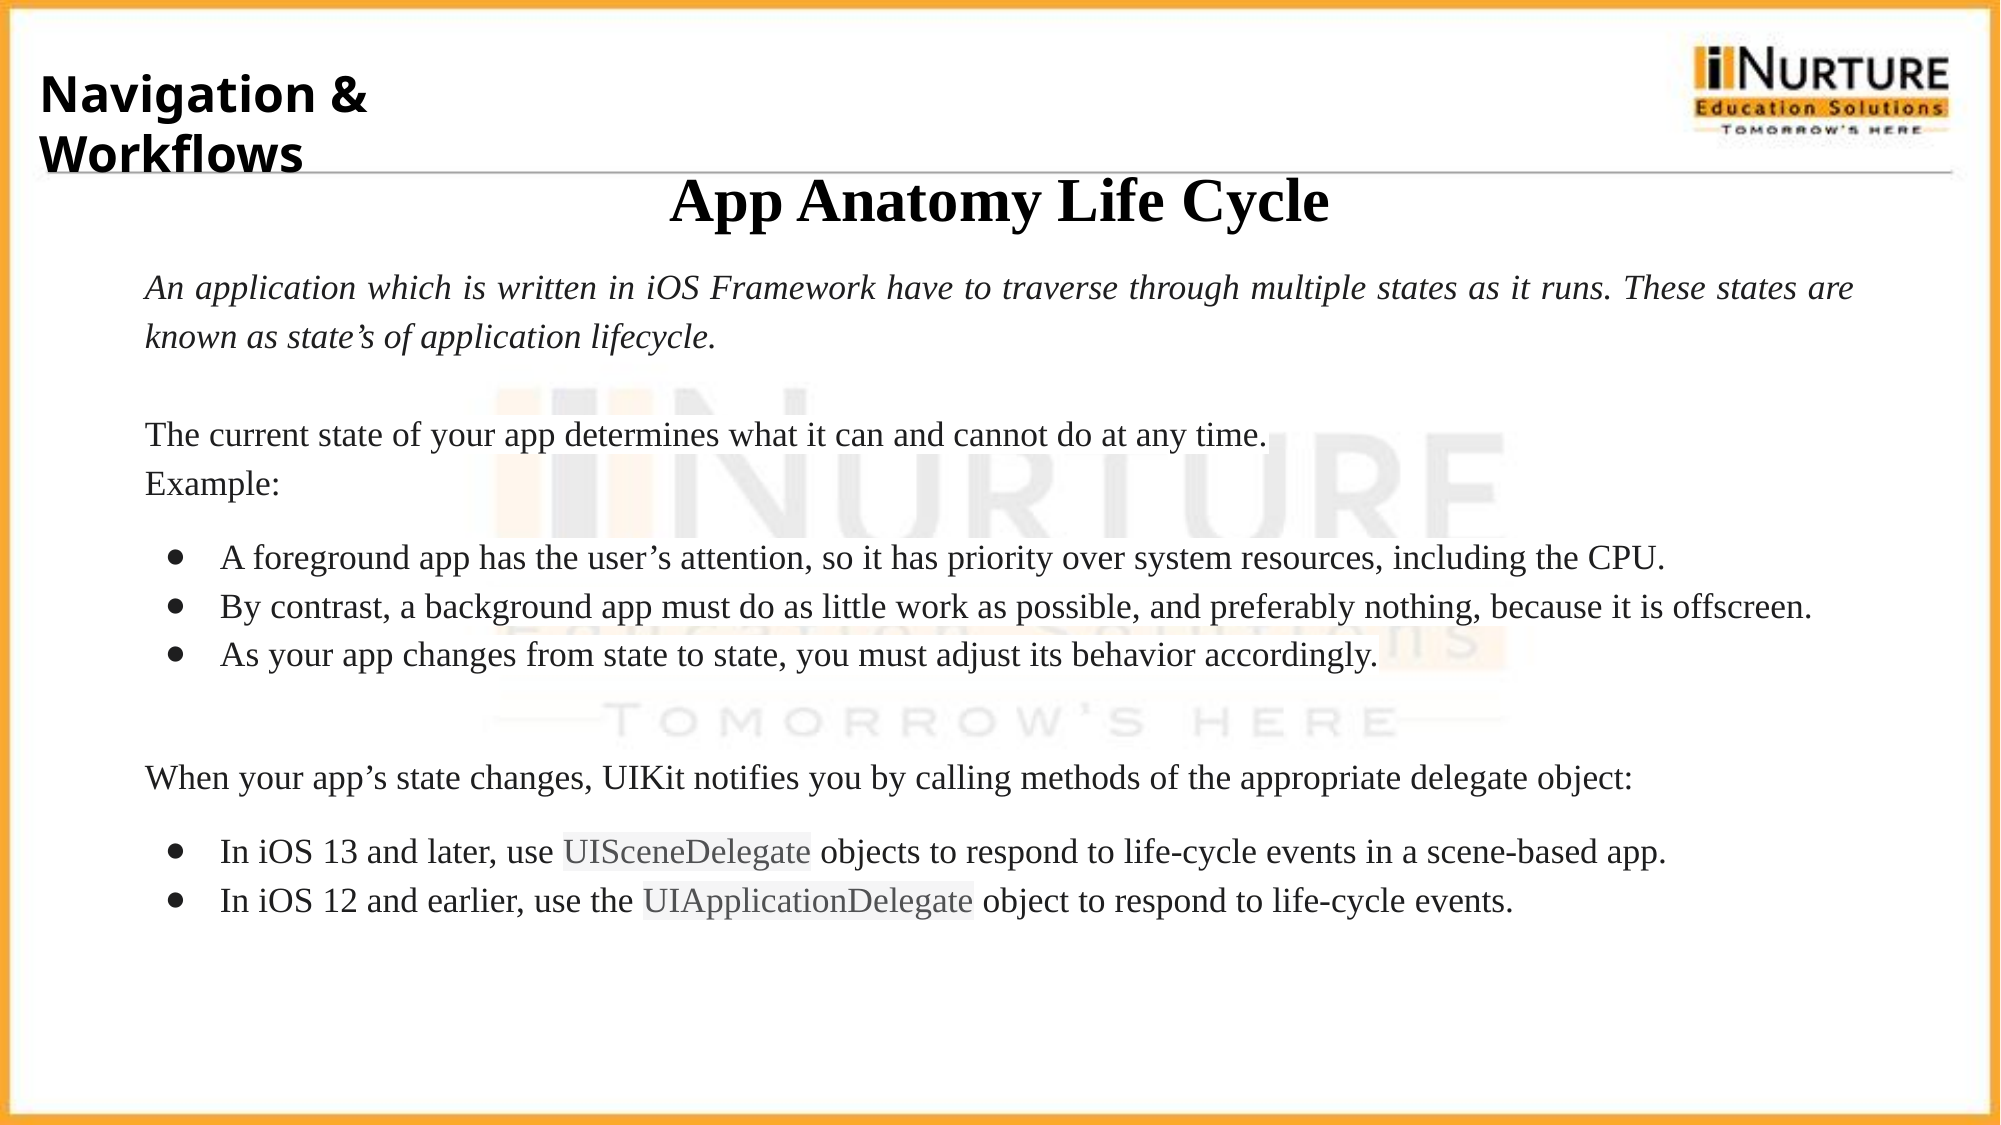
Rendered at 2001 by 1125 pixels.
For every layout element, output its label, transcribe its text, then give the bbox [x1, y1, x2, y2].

list An application which is written in iOS Framework have to traverse through multiple states as it runs. These states are known as state’s of application lifecycle. The current state of your app determines what it can and cannot do at any time. Example: A foreground app has the user’s attention, so it has priority over system resources, including the CPU. By contrast, a background app must do as little work as possible, and preferably nothing, because it is offscreen. As your app changes from state to state, you must adjust its behavior accordingly. When your app’s state changes, UIKit notifies you by calling methods of the appropriate delegate object: In iOS 13 and later, use UISceneDelegate objects to respond to life-cycle events in a scene-based app. In iOS 12 and earlier, use the UIApplicationDelegate object to respond to life-cycle events. [137, 250, 1863, 1040]
text_box Navigation & Workflows [24, 47, 658, 125]
picture [0, 0, 2001, 1125]
title App Anatomy Life Cycle [137, 151, 1863, 250]
